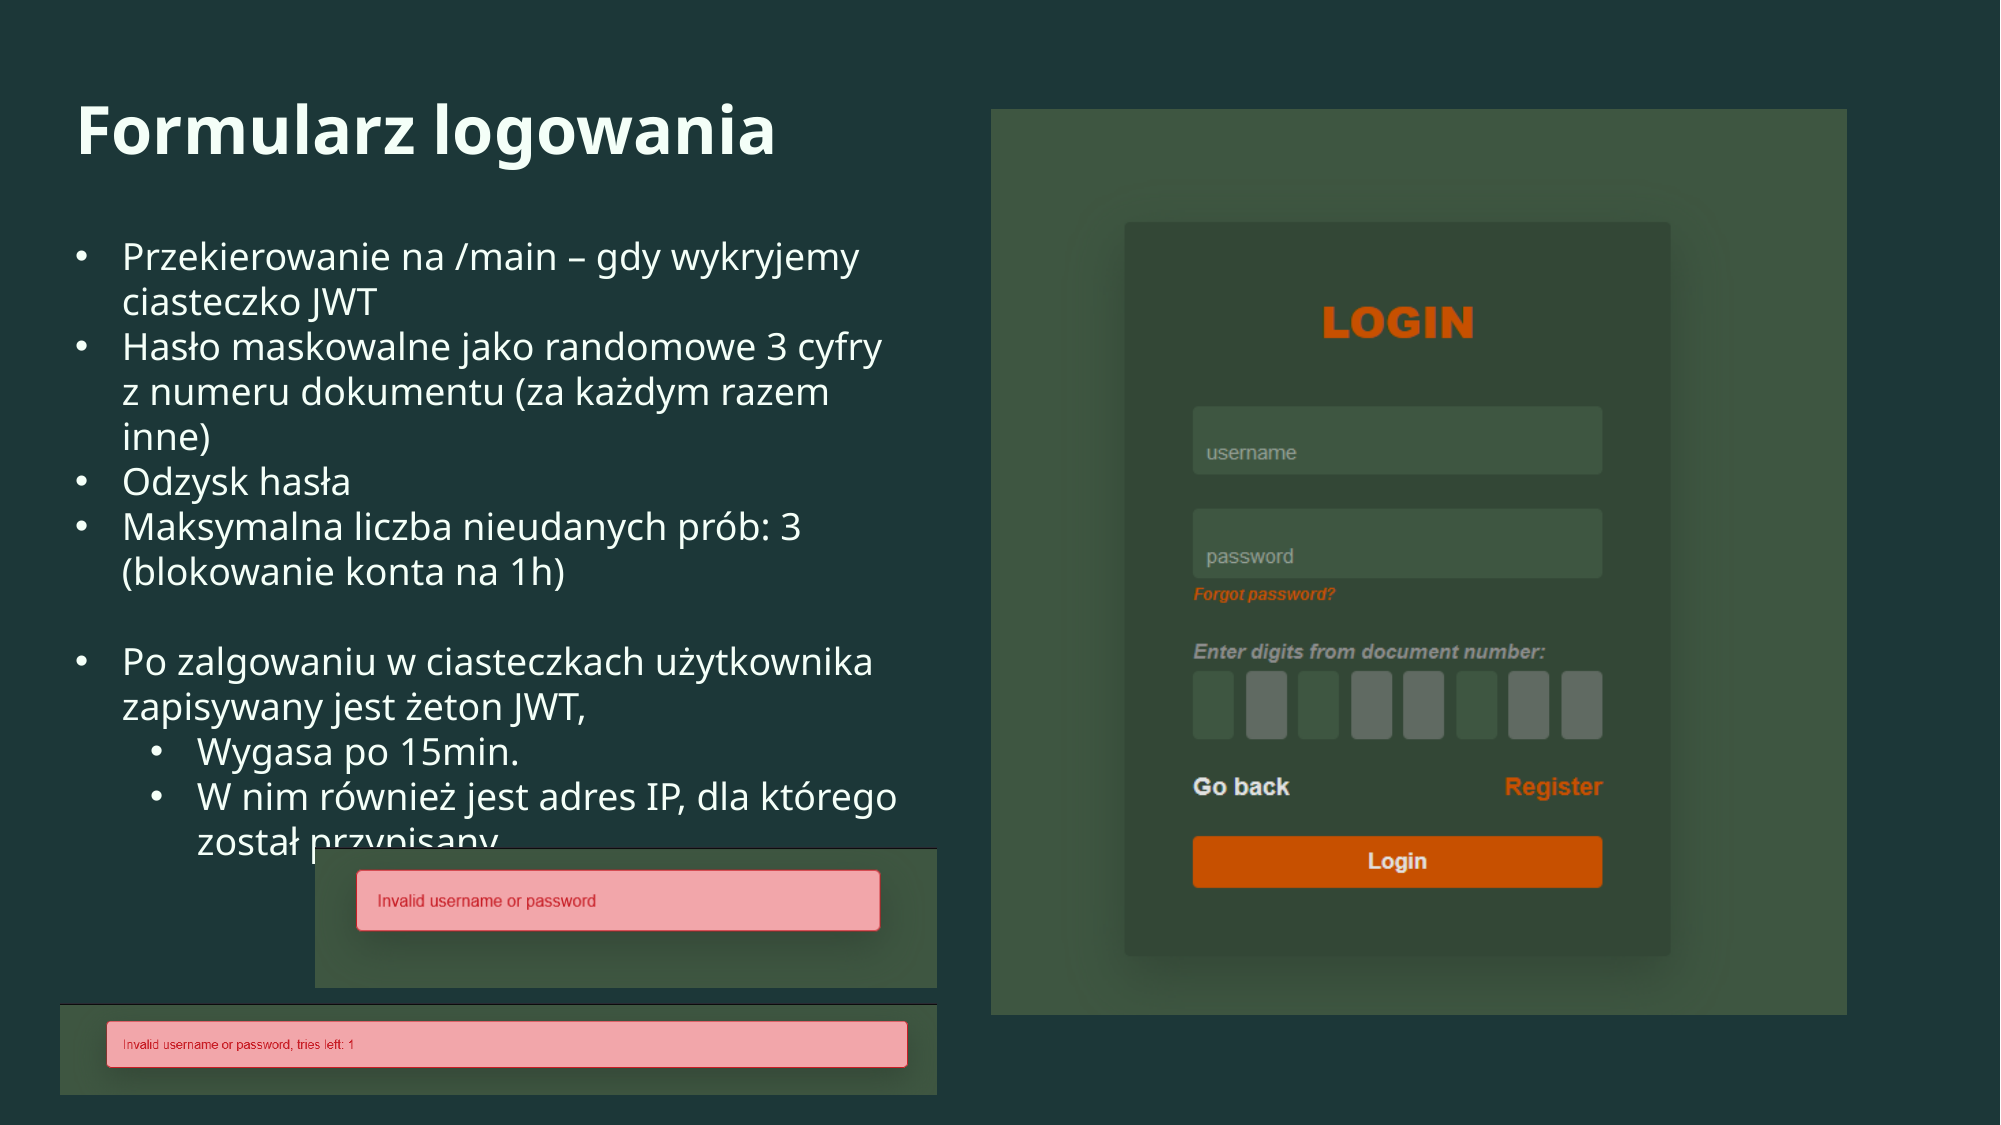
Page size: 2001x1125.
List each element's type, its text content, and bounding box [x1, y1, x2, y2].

picture [991, 109, 1847, 1015]
text_box Formularz logowania [60, 80, 1090, 176]
text_box Przekierowanie na /main – gdy wykryjemy ciasteczko JWT Hasło maskowalne jako randomowe 3 cyfry z numeru dokumentu (za każdym razem inne) Odzysk hasła Maksymalna liczba nieudanych prób: 3 (blokowanie konta na 1h) Po zalgowaniu w ciasteczkach użytkownika zapisywany jest żeton JWT, Wygasa po 15min. W nim również jest adres IP, dla którego został przypisany [60, 225, 917, 871]
picture [60, 1003, 937, 1095]
picture [315, 847, 937, 988]
